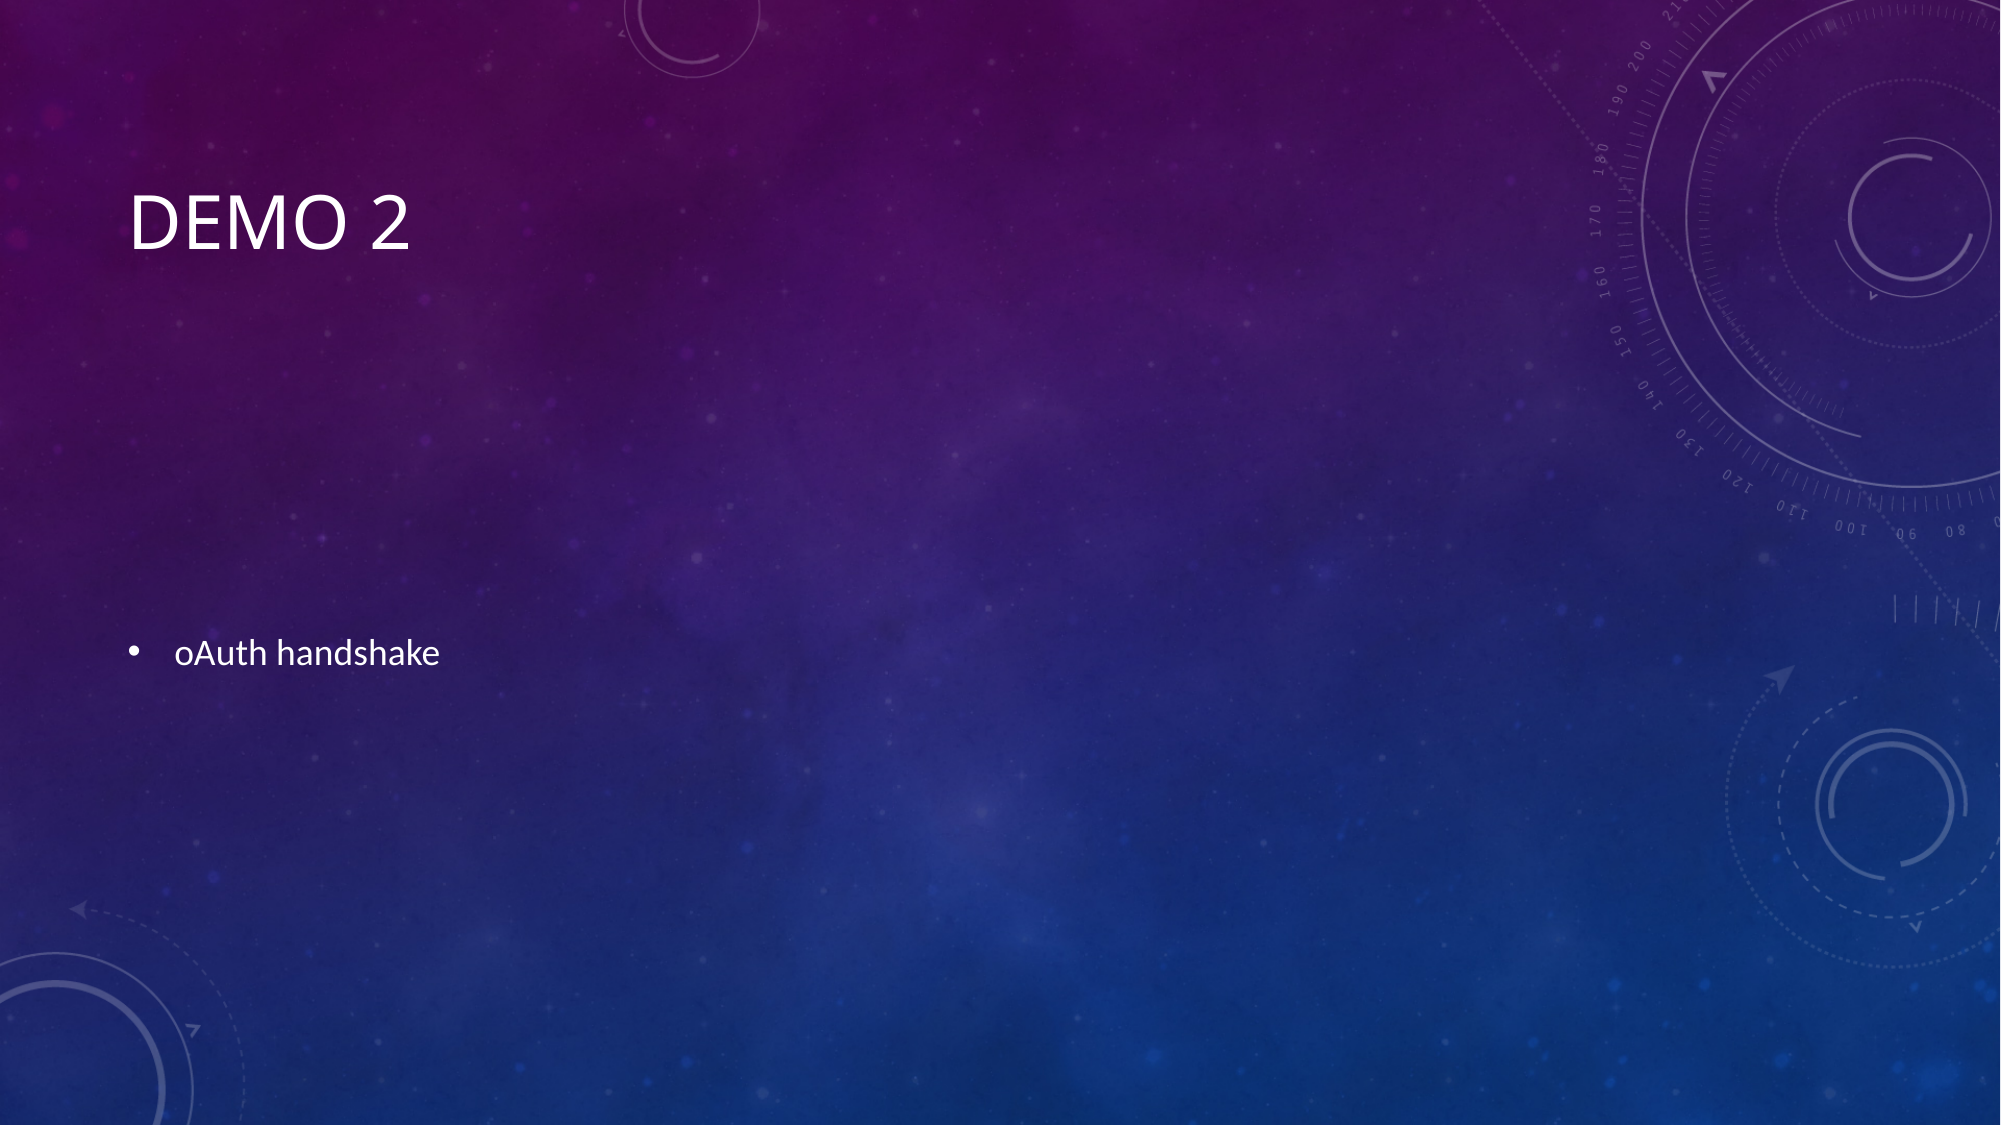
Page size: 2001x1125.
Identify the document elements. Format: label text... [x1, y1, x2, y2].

picture [0, 0, 2001, 1125]
list oAuth handshake [112, 351, 1775, 950]
title DEMO 2 [112, 99, 1775, 339]
